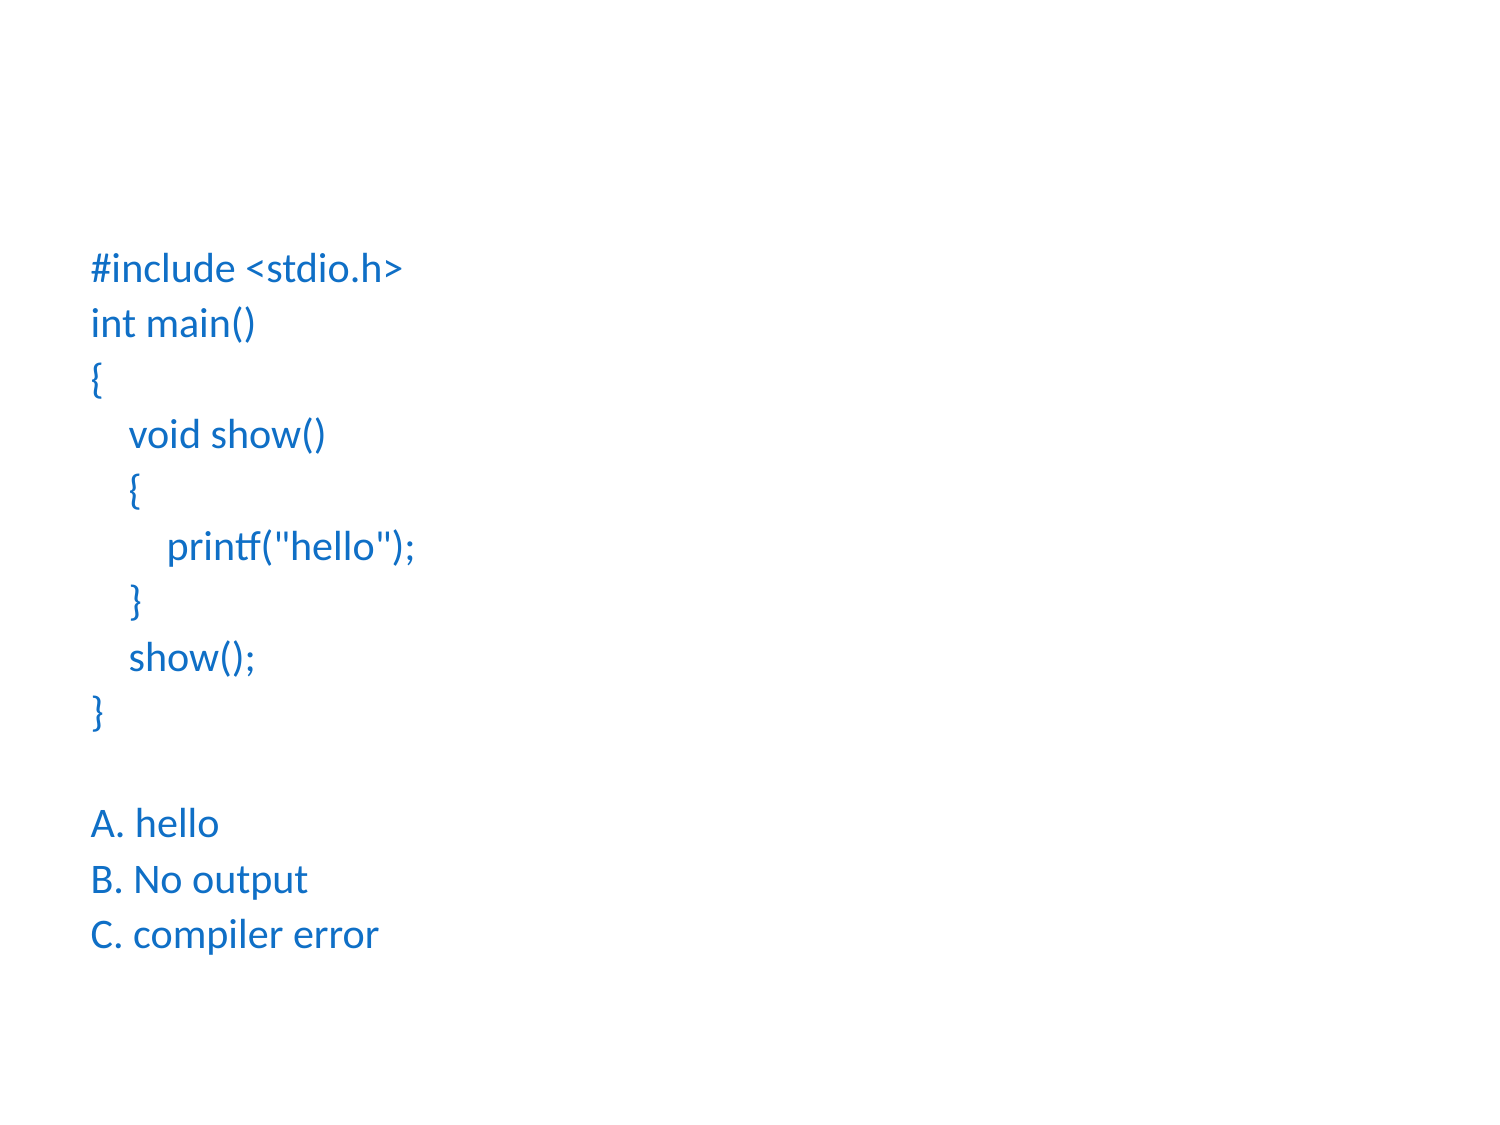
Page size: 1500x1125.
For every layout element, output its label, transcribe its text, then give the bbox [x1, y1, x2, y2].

list #include <stdio.h> int main() { void show() { printf("hello"); } show(); } A. hello B. No output C. compiler error [83, 232, 1434, 975]
